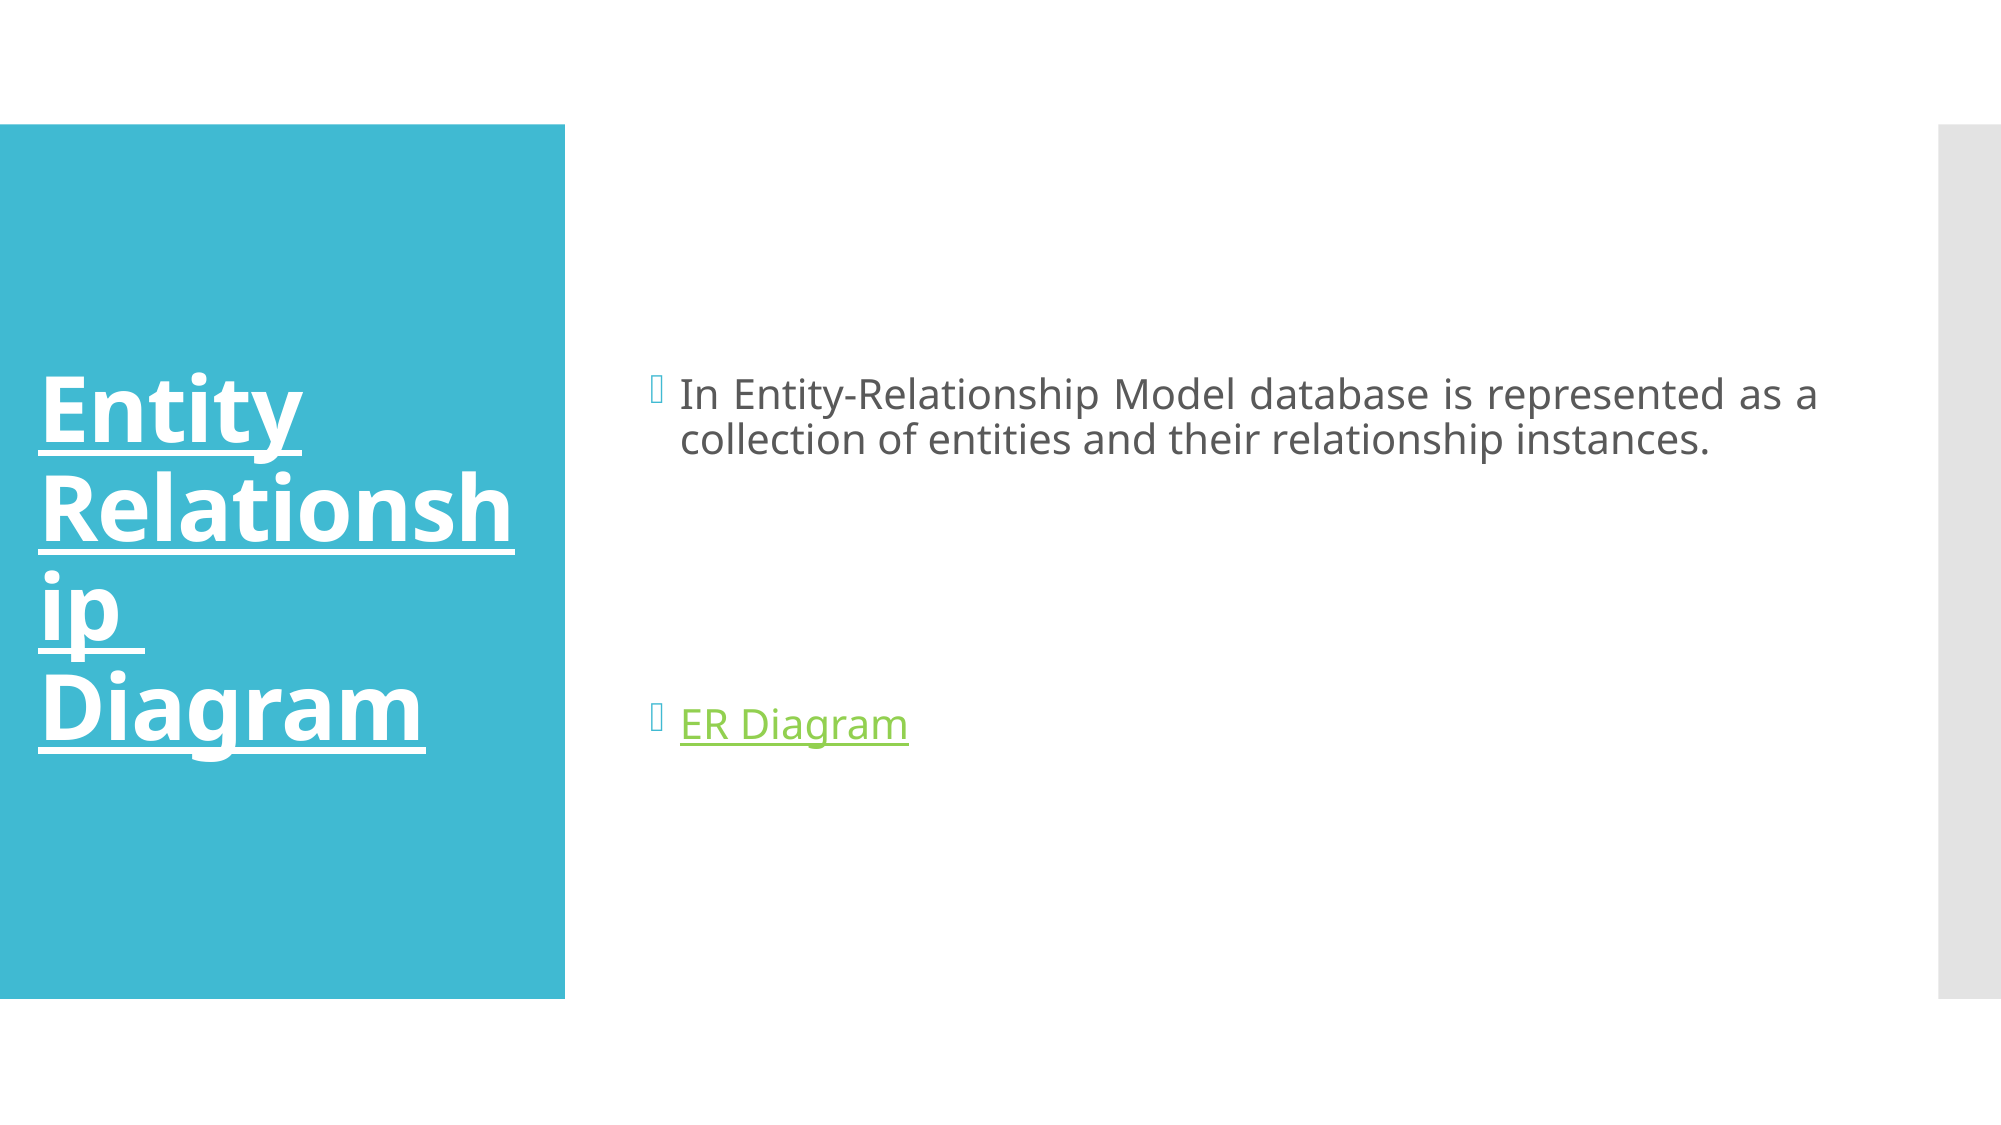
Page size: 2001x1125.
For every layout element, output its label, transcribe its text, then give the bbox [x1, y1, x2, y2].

title Entity Relationship Diagram [23, 184, 548, 940]
list In Entity-Relationship Model database is represented as a collection of entities and their relationship instances. ER Diagram [634, 141, 1835, 982]
